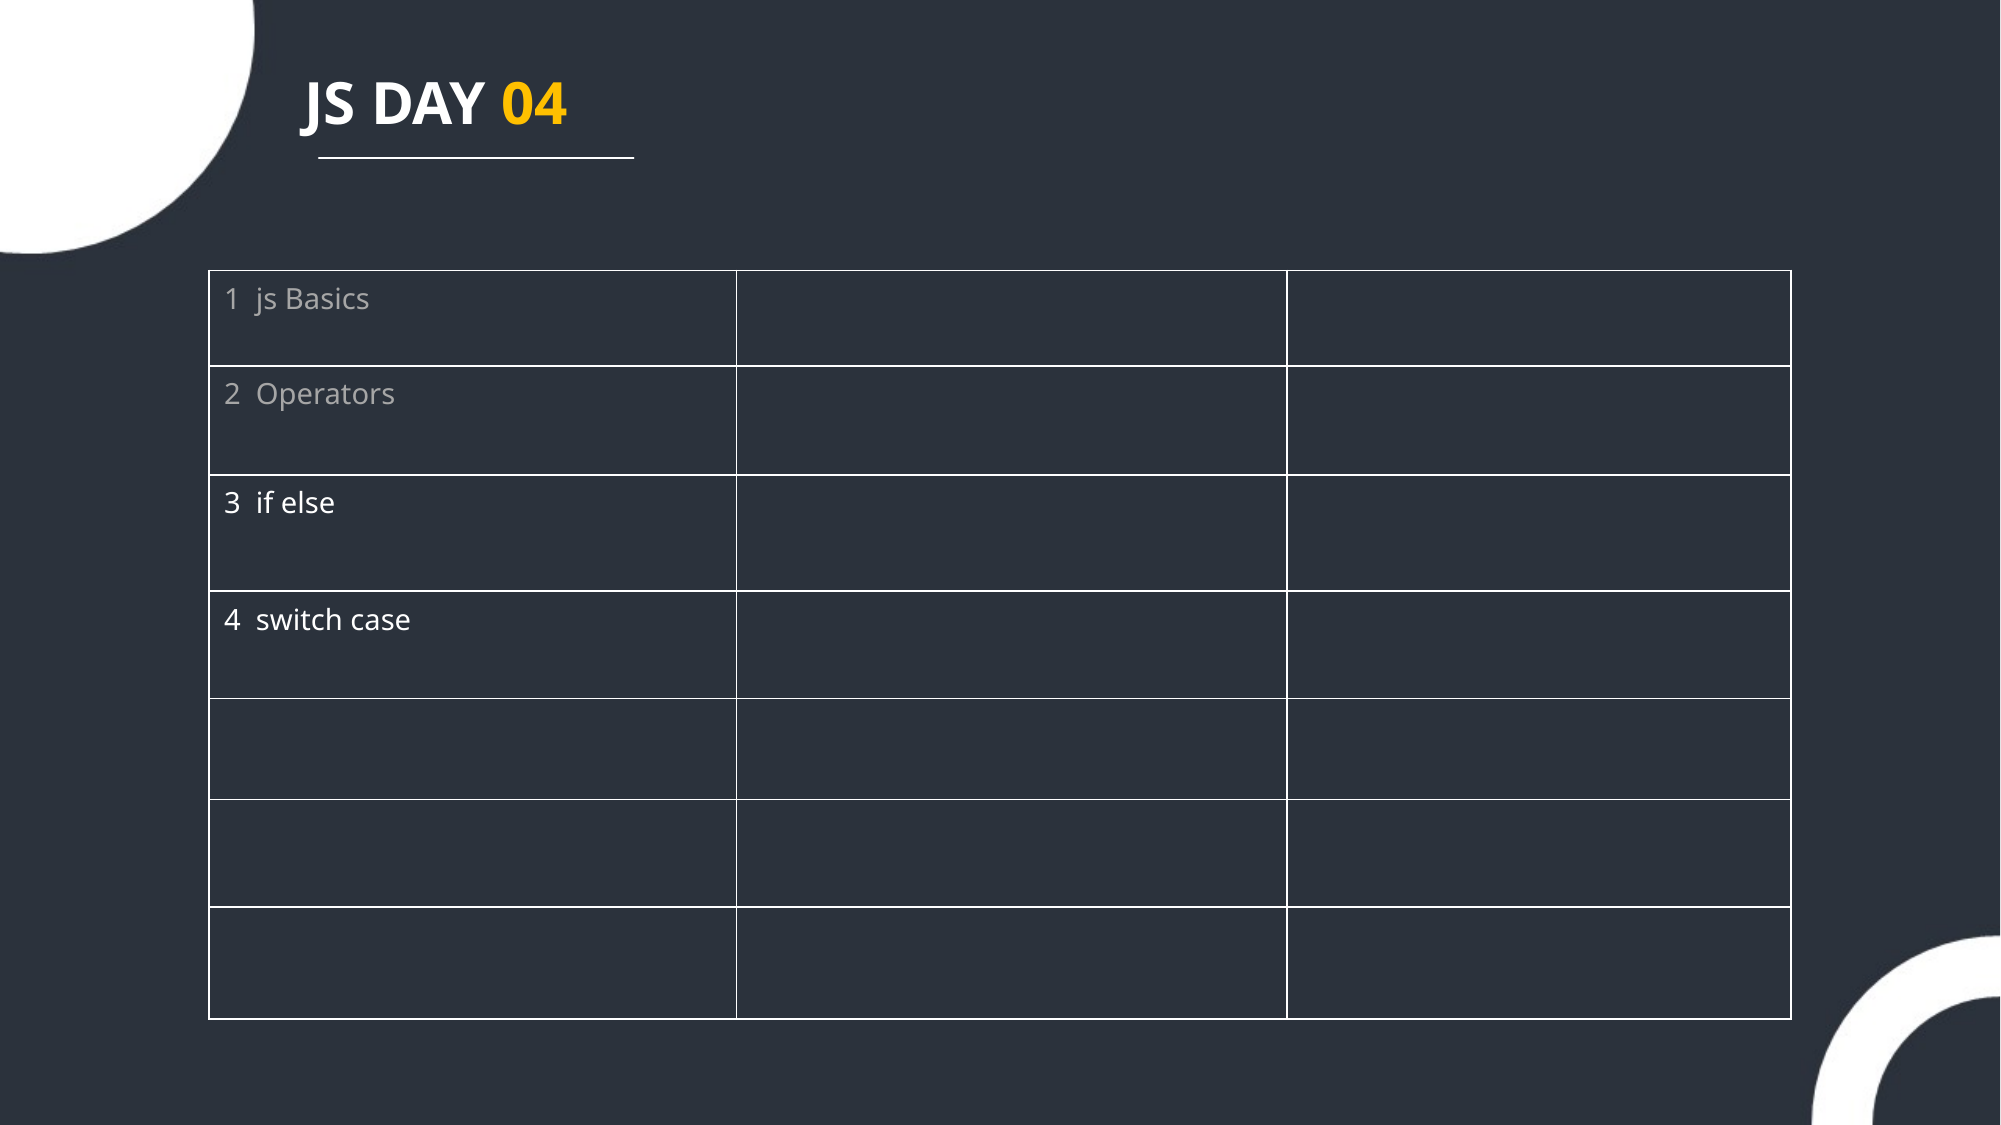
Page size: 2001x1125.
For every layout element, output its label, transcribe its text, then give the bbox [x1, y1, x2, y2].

table_cell [210, 699, 736, 799]
table_header [737, 271, 1286, 365]
table_header 1 js Basics [210, 271, 736, 365]
table_cell 4 switch case [210, 592, 736, 698]
table_cell 2 Operators [210, 367, 736, 474]
table_cell 3 if else [210, 476, 736, 590]
table_cell [737, 367, 1286, 474]
table_cell [1288, 699, 1790, 799]
table_cell [1288, 476, 1790, 590]
table_cell [737, 699, 1286, 799]
table_cell [737, 908, 1286, 1018]
picture [0, 0, 2001, 1125]
table_cell [210, 908, 736, 1018]
table_cell [1288, 367, 1790, 474]
table_cell [210, 800, 736, 906]
table_cell [1288, 908, 1790, 1018]
table_cell [1288, 592, 1790, 698]
table_cell [737, 800, 1286, 906]
table_cell [737, 592, 1286, 698]
table_header [1288, 271, 1790, 365]
text_box JS DAY 04 [289, 59, 1987, 144]
table_cell [1288, 800, 1790, 906]
table_cell [737, 476, 1286, 590]
